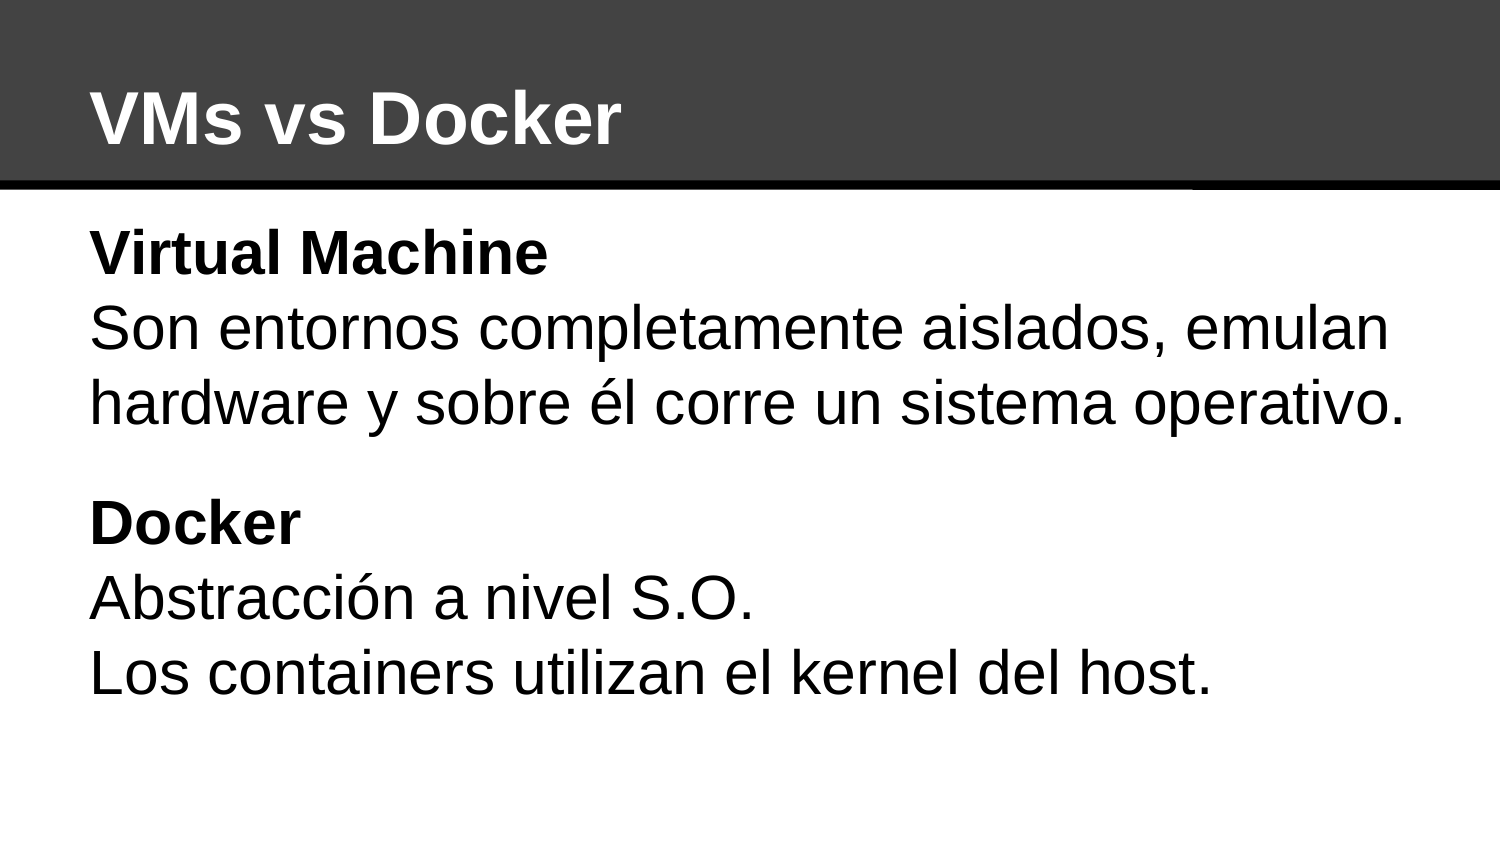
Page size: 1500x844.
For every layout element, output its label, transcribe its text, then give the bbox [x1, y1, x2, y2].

text_box VMs vs Docker [74, 33, 1425, 175]
text_box Virtual Machine Son entornos completamente aislados, emulan hardware y sobre él corre un sistema operativo. Docker Abstracción a nivel S.O. Los containers utilizan el kernel del host. [74, 196, 1425, 808]
